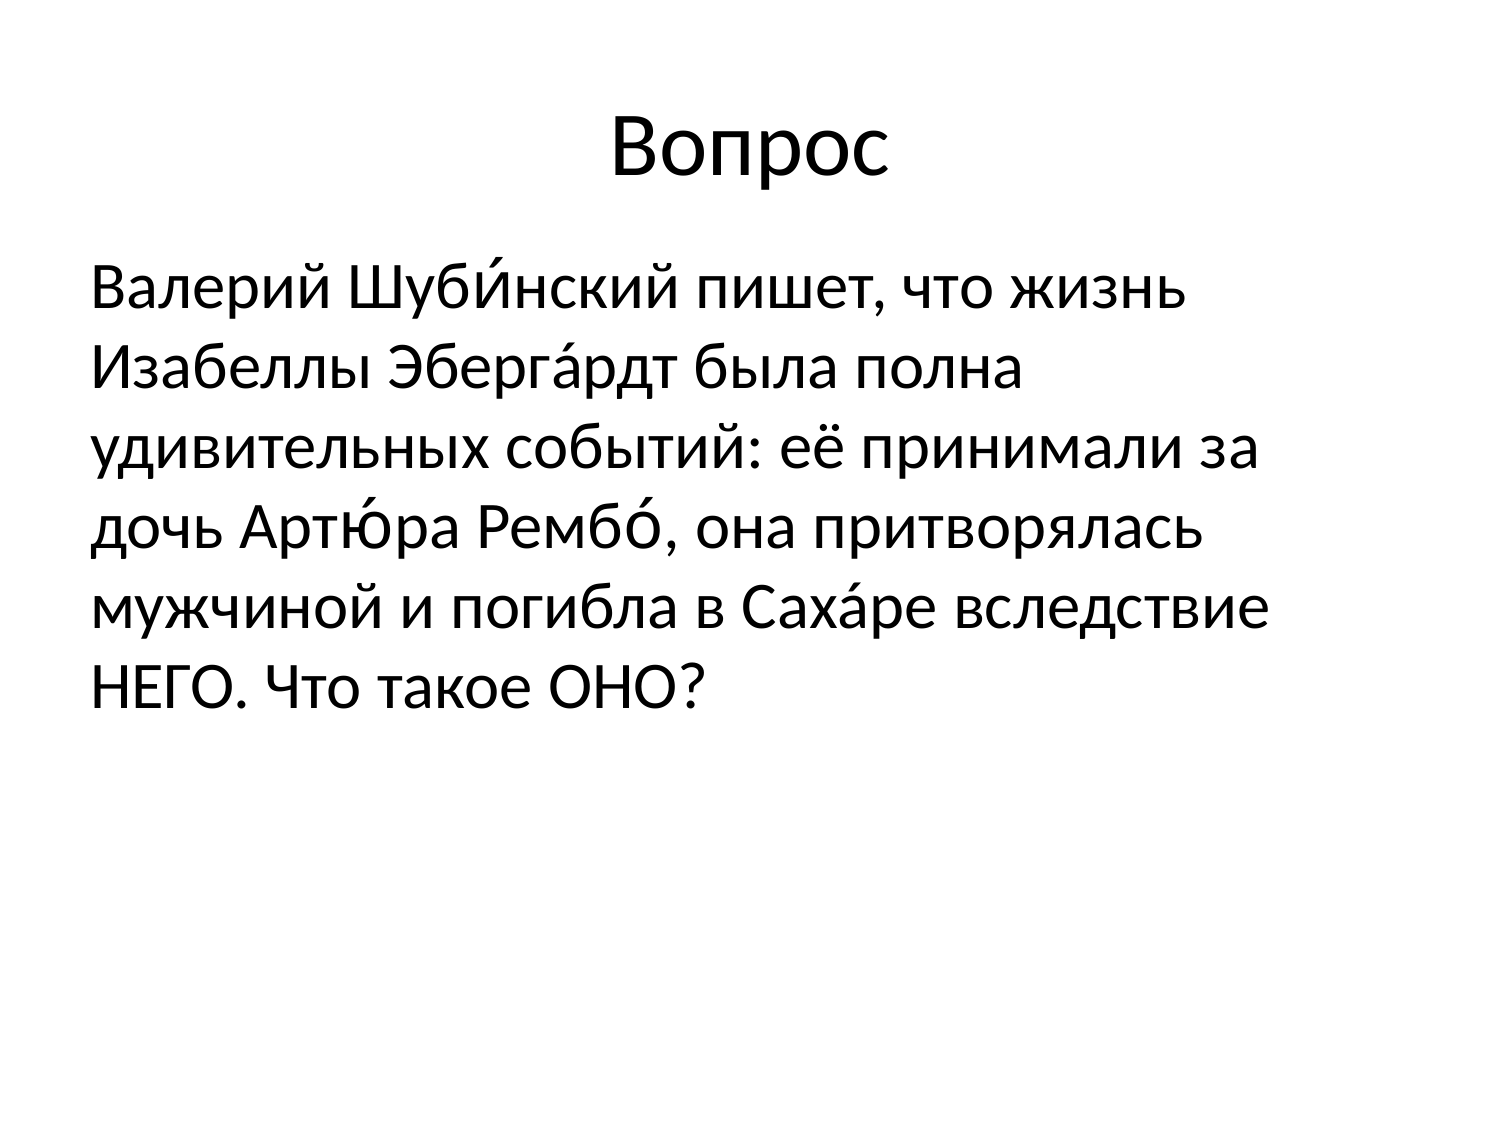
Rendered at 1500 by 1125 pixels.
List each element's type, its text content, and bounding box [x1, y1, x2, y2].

title Вопрос [75, 45, 1425, 233]
list Валерий Шуби́нский пишет, что жизнь Изабеллы Эбергáрдт была полна удивительных событий: её принимали за дочь Артю́ра Рембо́, она притворялась мужчиной и погибла в Сахáре вследствие НЕГО. Что такое ОНО? [75, 234, 1425, 1024]
